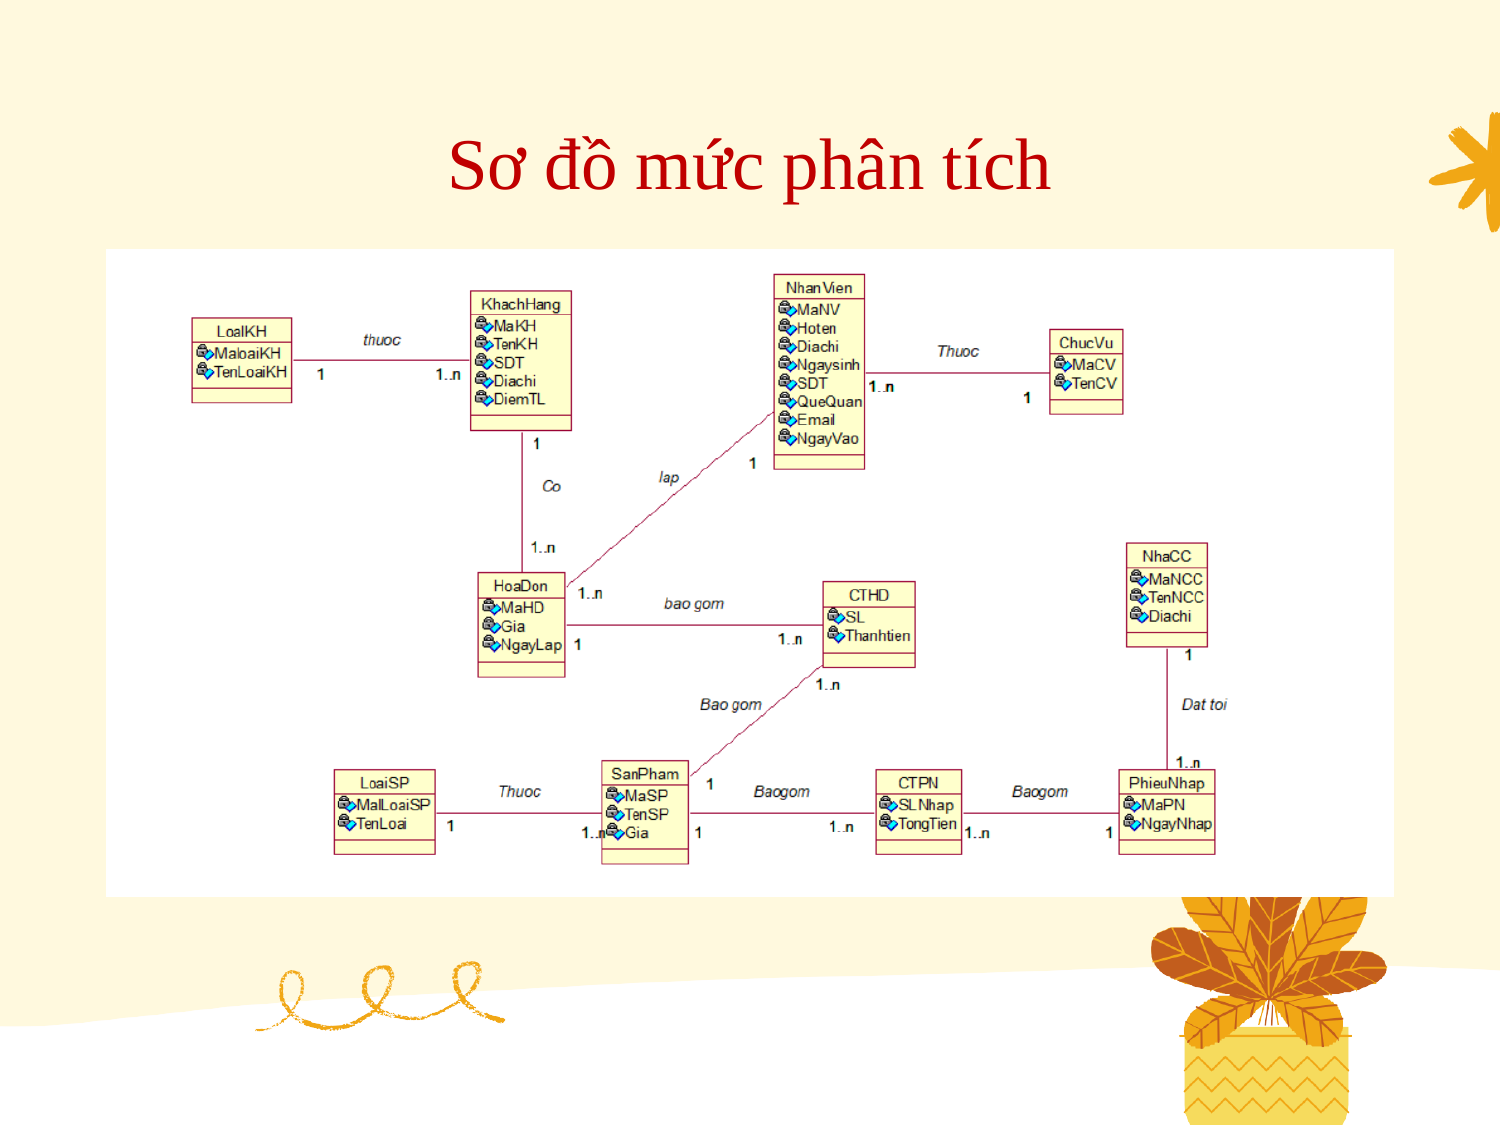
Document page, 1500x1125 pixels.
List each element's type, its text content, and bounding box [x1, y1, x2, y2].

text_box [0, 0, 1500, 1125]
title Sơ đồ mức phân tích [125, 64, 1375, 248]
picture [105, 249, 1394, 897]
